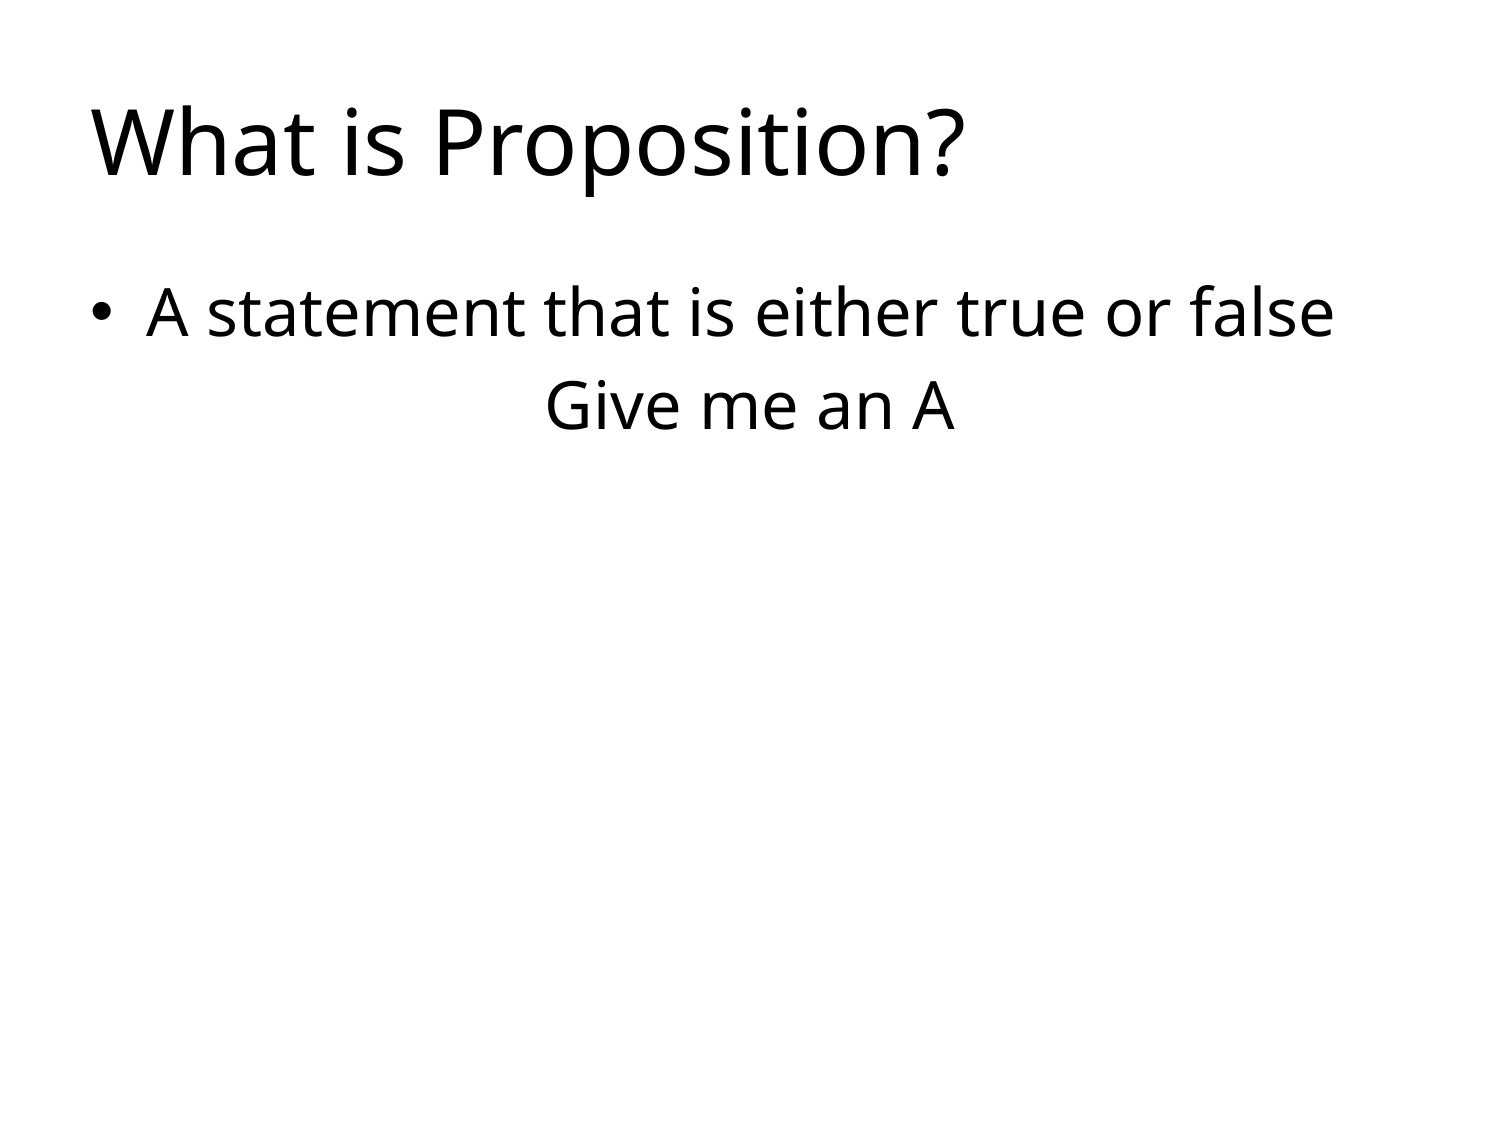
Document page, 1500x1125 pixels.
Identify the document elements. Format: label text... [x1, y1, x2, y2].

title What is Proposition? [75, 45, 1425, 233]
list A statement that is either true or false Give me an A [75, 262, 1425, 1005]
